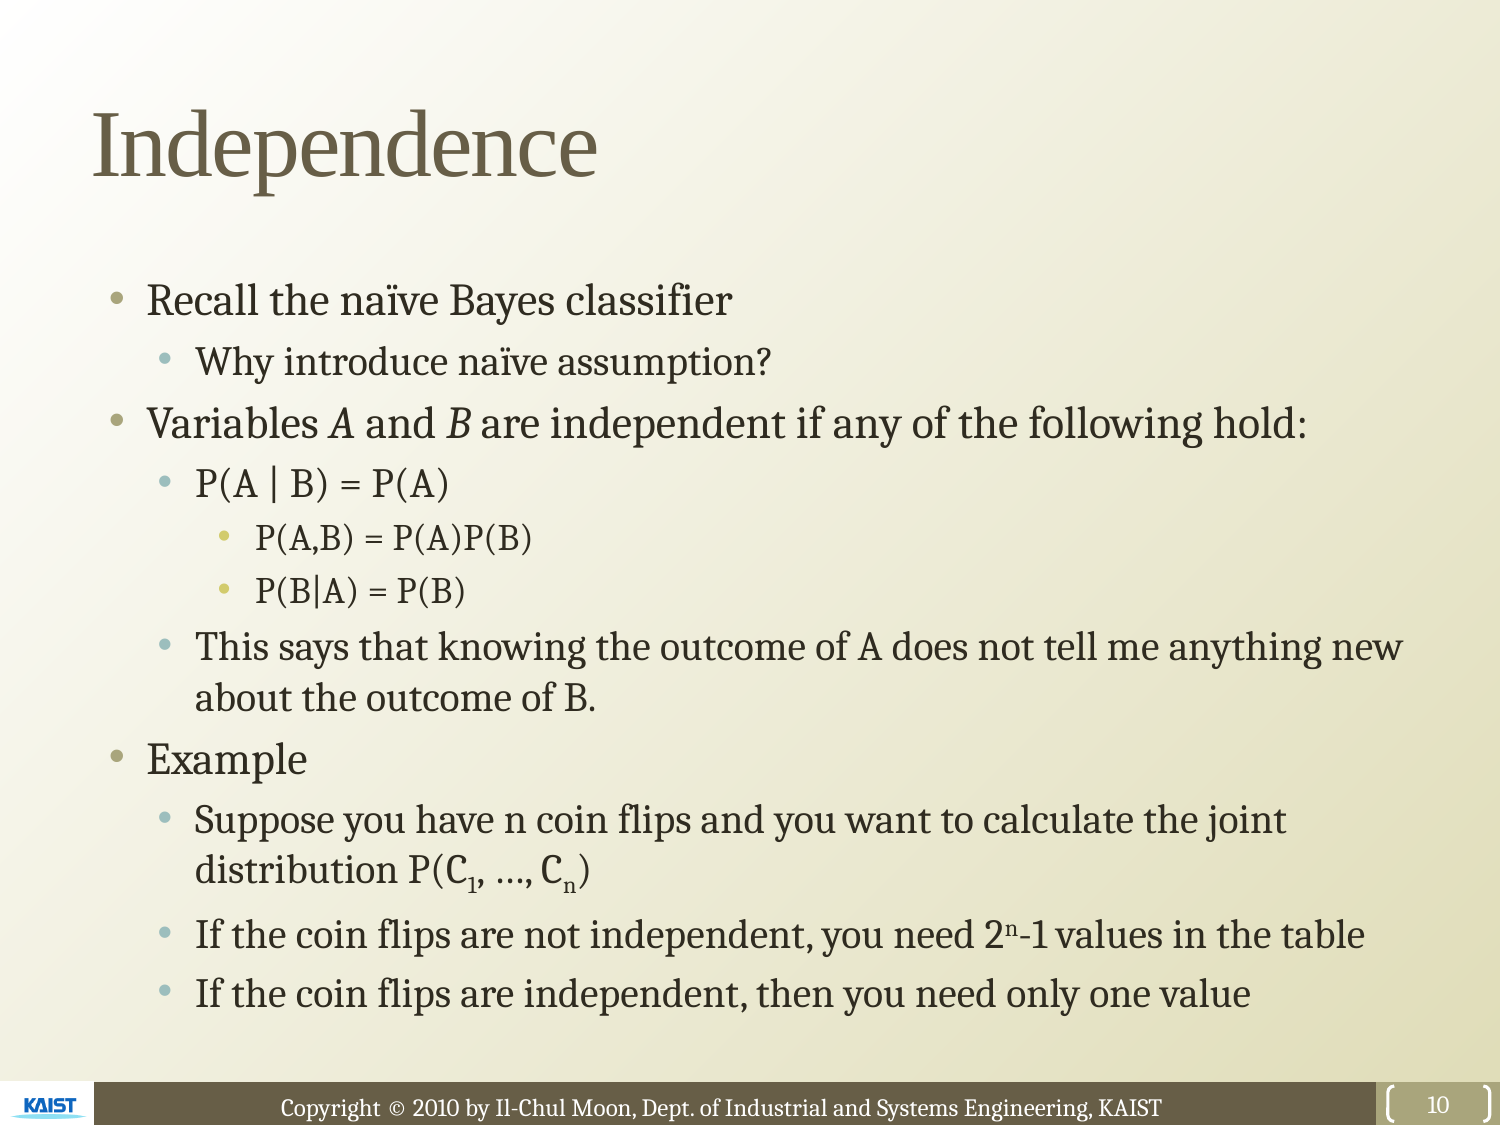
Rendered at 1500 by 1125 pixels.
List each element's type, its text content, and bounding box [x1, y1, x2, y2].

picture [0, 1081, 94, 1125]
slide_number 10 [1386, 1084, 1492, 1123]
title Independence [75, 45, 1459, 232]
